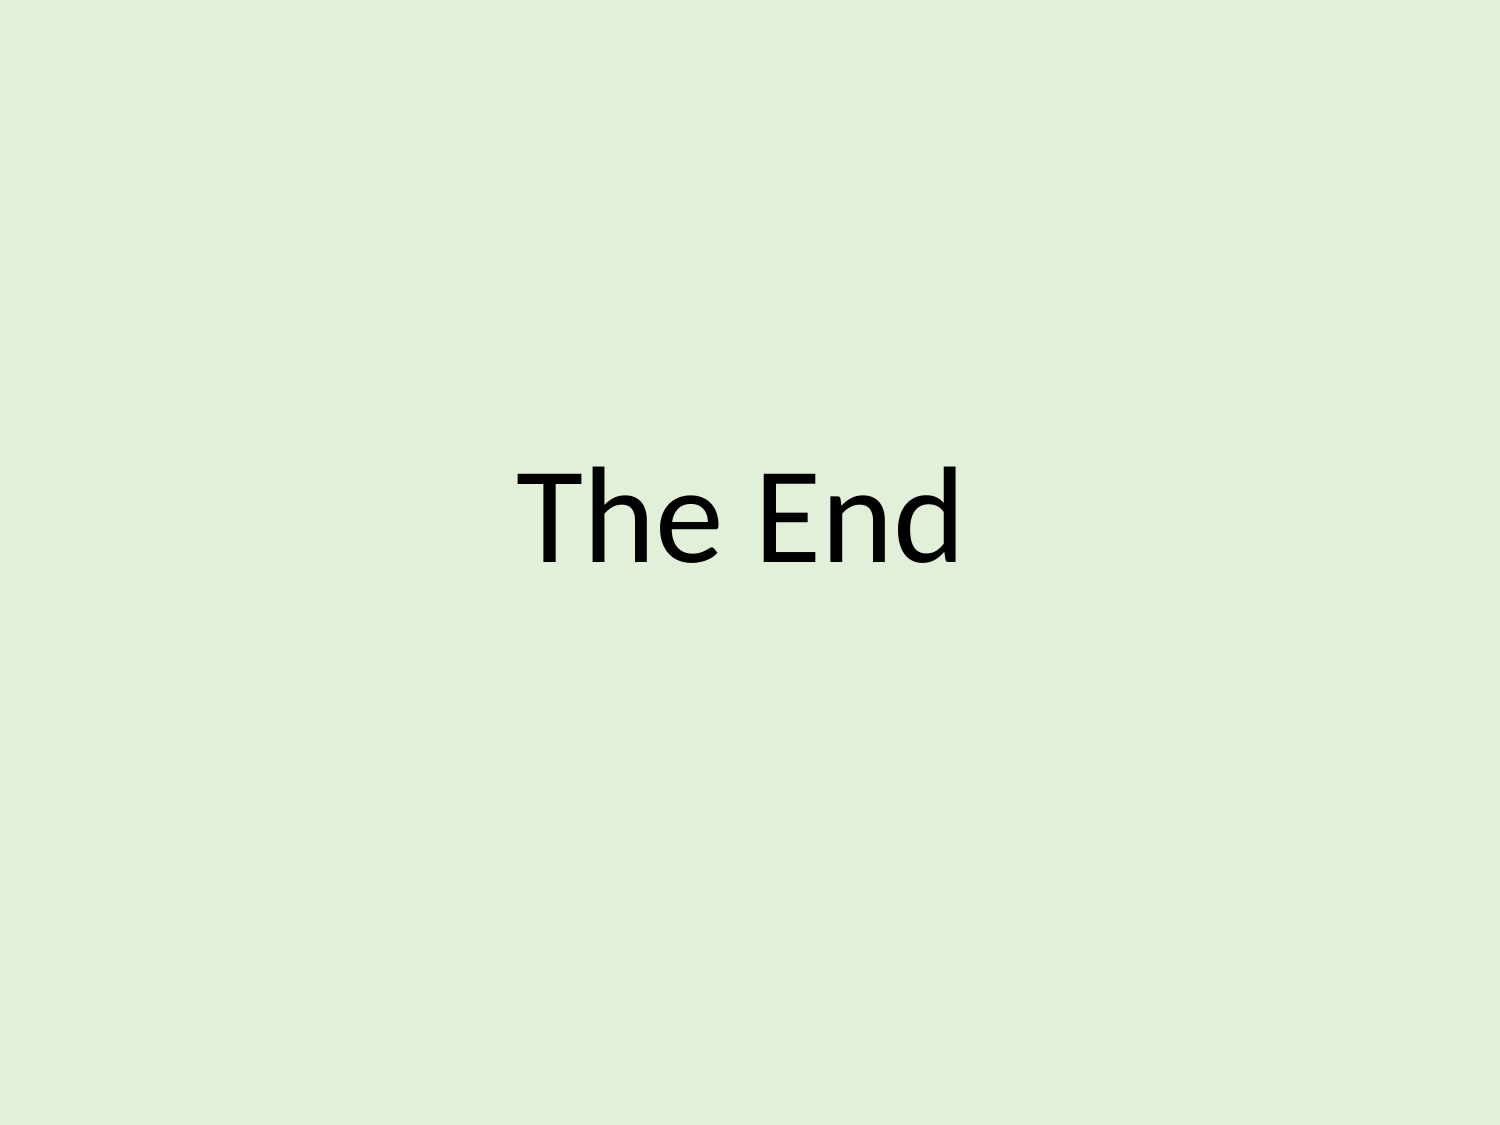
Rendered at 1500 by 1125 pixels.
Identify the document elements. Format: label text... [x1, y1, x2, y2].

text_box The End [501, 417, 1166, 597]
